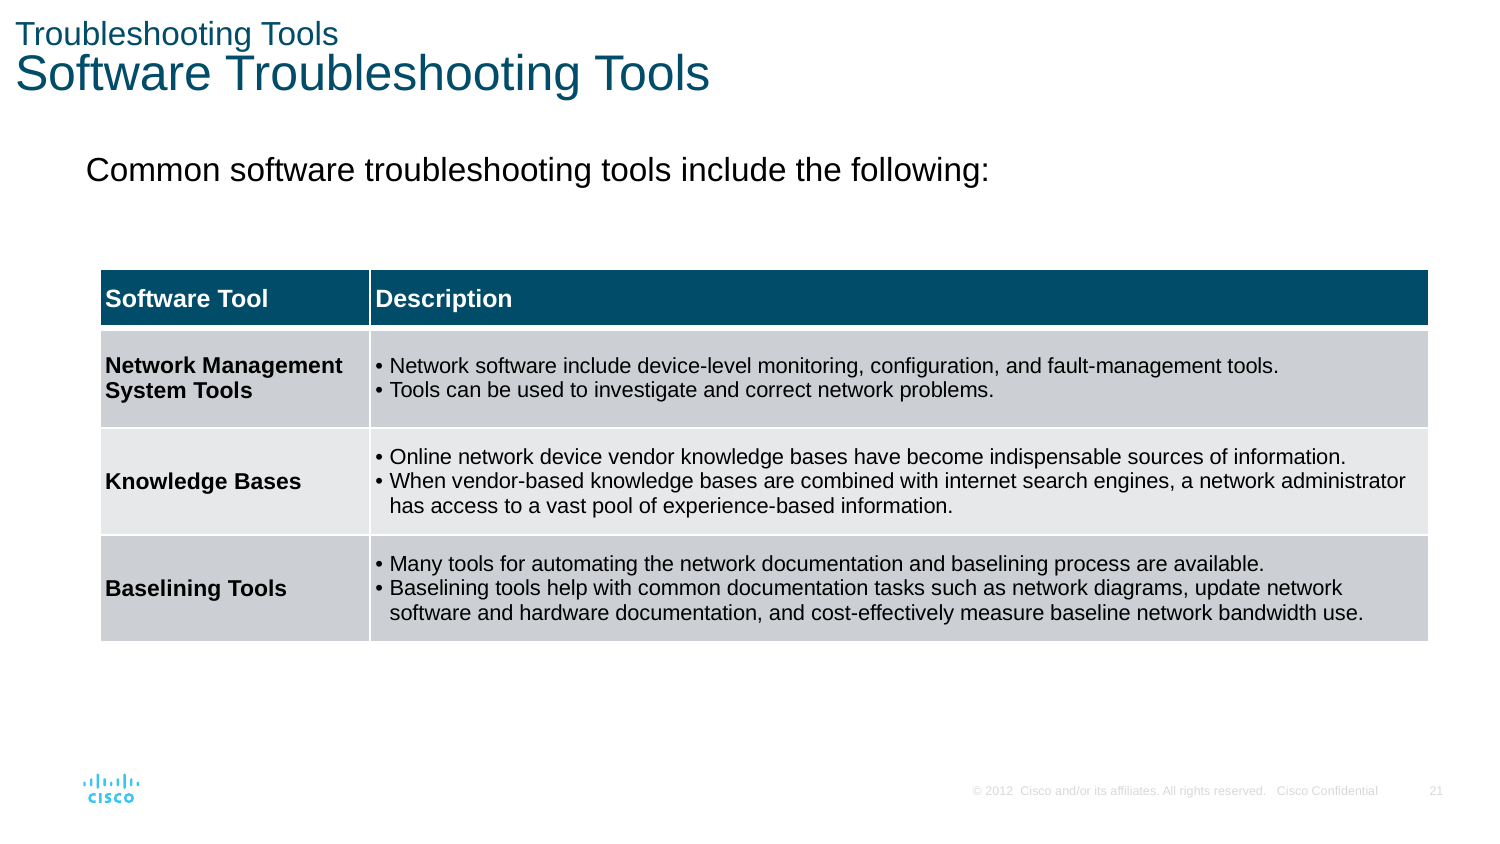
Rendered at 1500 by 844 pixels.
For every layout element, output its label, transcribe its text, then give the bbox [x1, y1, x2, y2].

table_cell Many tools for automating the network documentation and baselining process are available. Baselining tools help with common documentation tasks such as network diagrams, update network software and hardware documentation, and cost-effectively measure baseline network bandwidth use. [371, 536, 1428, 641]
table_cell Knowledge Bases [101, 429, 369, 534]
table_cell Network Management System Tools [101, 331, 369, 427]
table_cell Baselining Tools [101, 536, 369, 641]
list Common software troubleshooting tools include the following: [70, 140, 1430, 203]
table_header Software Tool [101, 270, 369, 325]
table_cell Online network device vendor knowledge bases have become indispensable sources of information. When vendor-based knowledge bases are combined with internet search engines, a network administrator has access to a vast pool of experience-based information. [371, 429, 1428, 534]
title Troubleshooting Tools Software Troubleshooting Tools [0, 0, 1369, 121]
table_cell Network software include device-level monitoring, configuration, and fault-management tools. Tools can be used to investigate and correct network problems. [371, 331, 1428, 427]
table_header Description [371, 270, 1428, 325]
